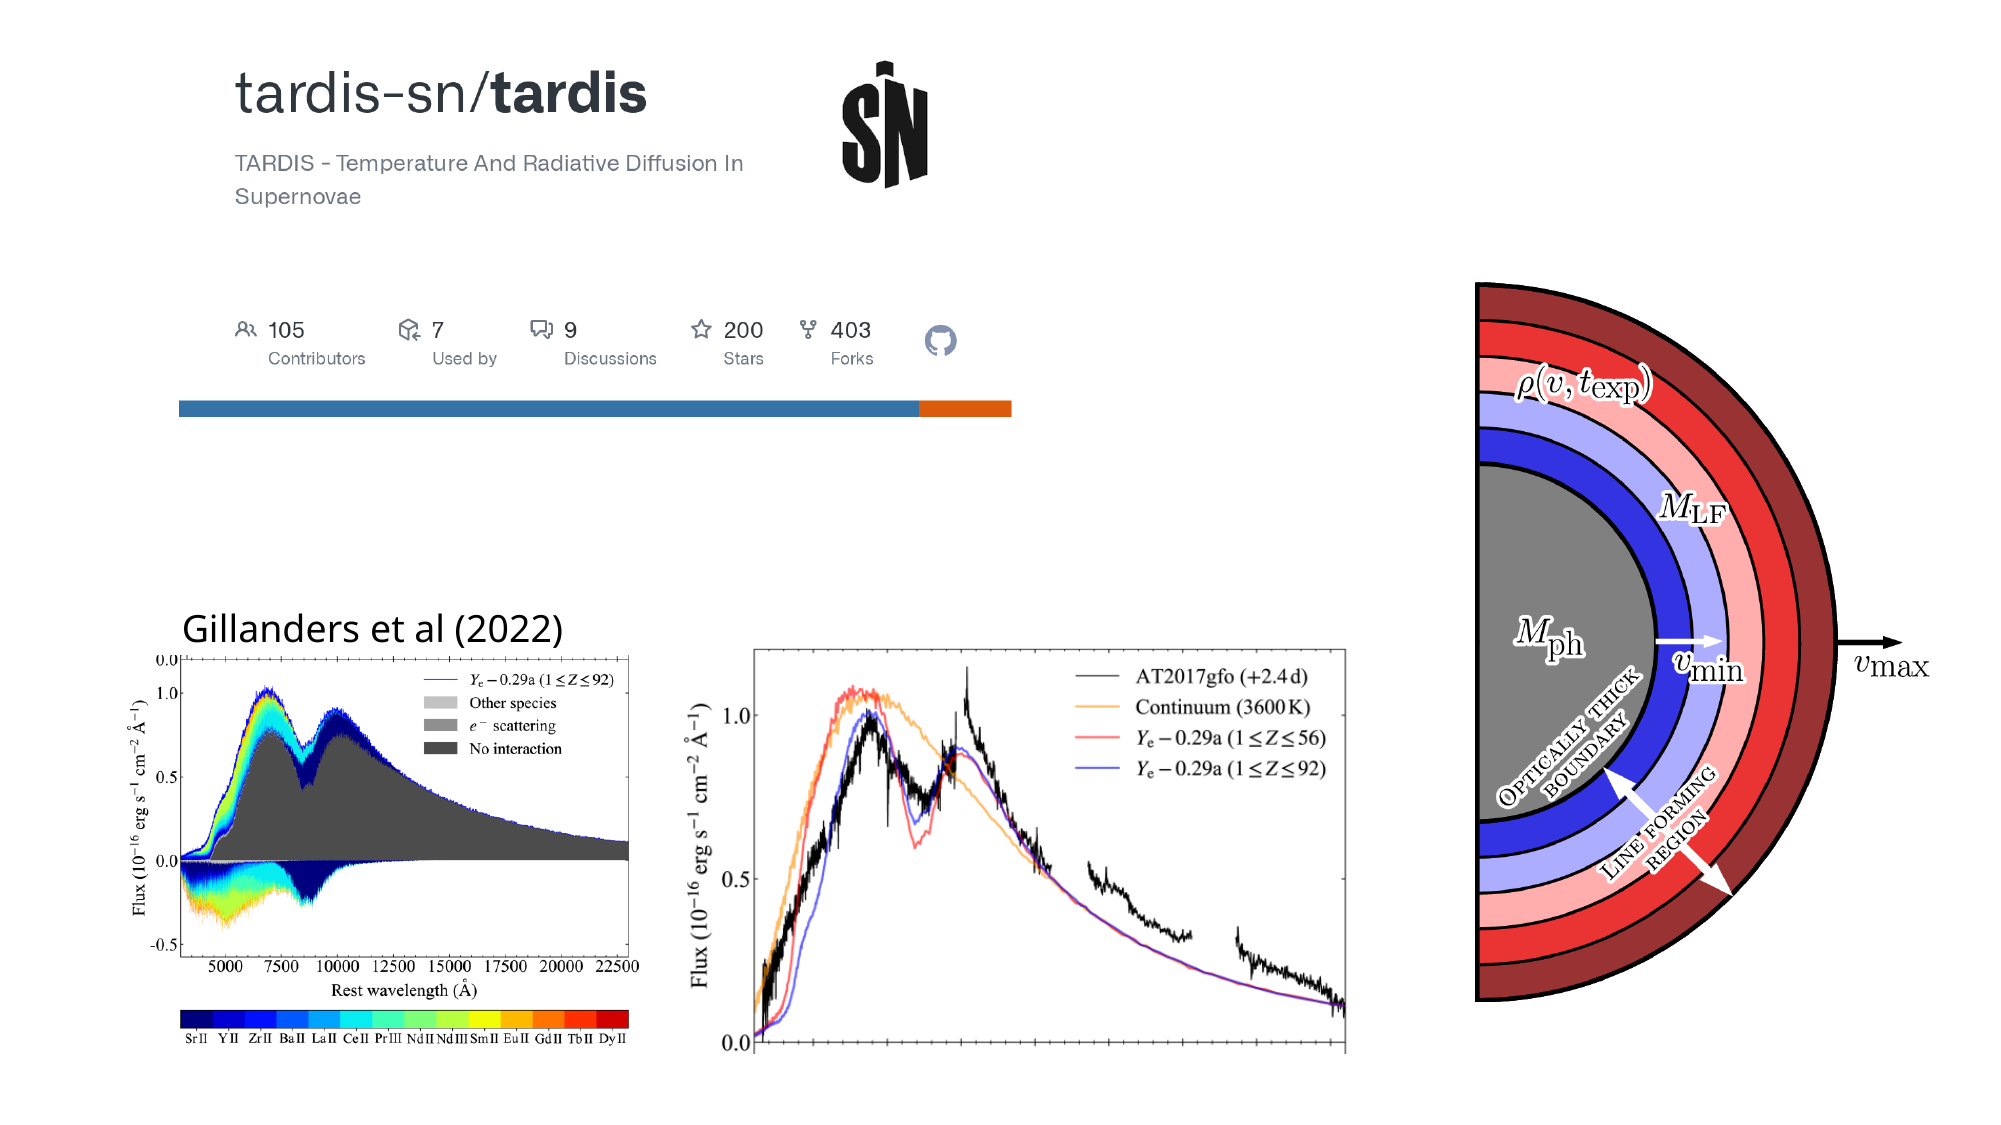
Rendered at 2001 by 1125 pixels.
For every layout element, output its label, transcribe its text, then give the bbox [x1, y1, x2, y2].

text_box Gillanders et al (2022) [167, 597, 579, 654]
picture [111, 654, 640, 1073]
picture [662, 627, 1361, 1054]
picture [178, 0, 1013, 417]
picture [1474, 281, 1933, 1003]
